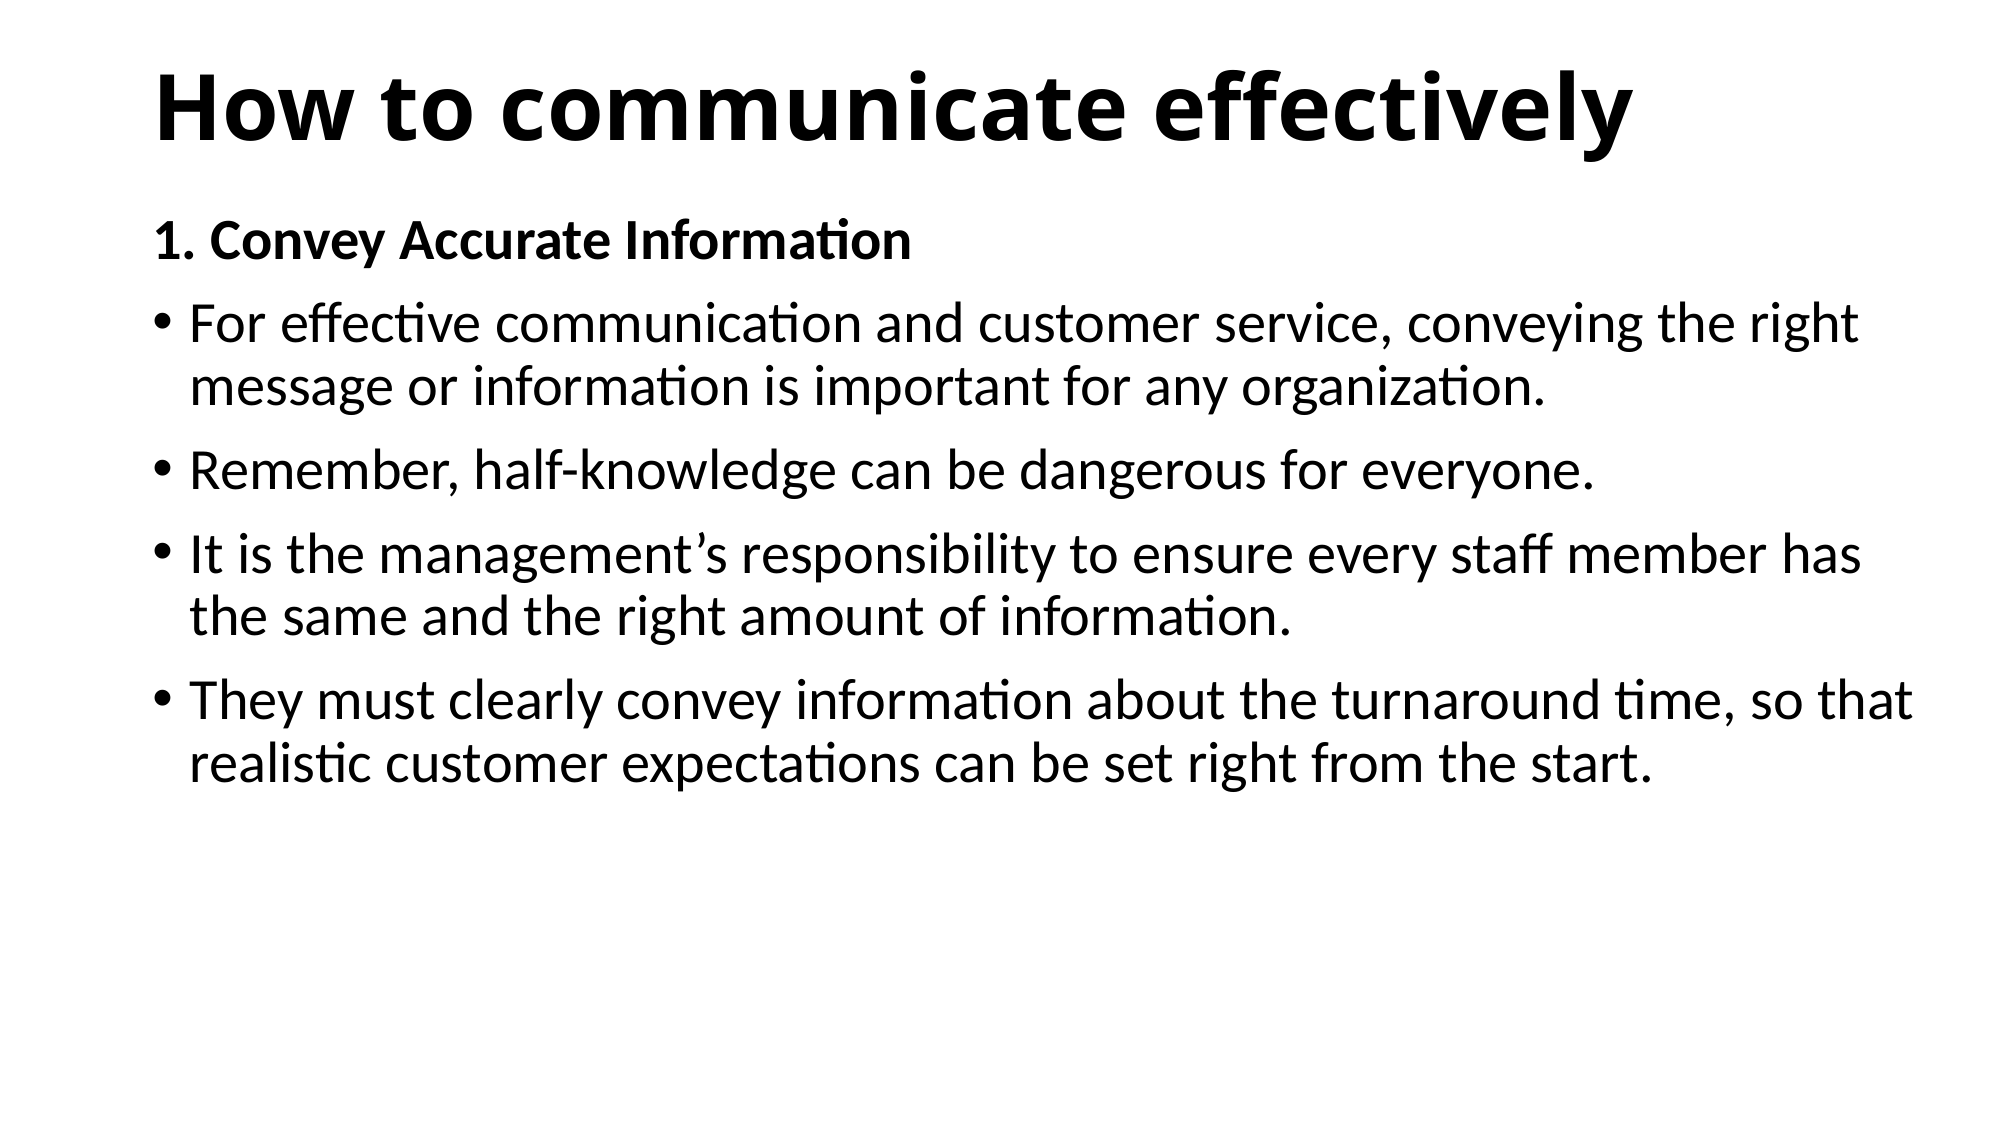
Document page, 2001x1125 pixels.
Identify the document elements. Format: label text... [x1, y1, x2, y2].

list 1. Convey Accurate Information For effective communication and customer service, conveying the right message or information is important for any organization. Remember, half-knowledge can be dangerous for everyone. It is the management’s responsibility to ensure every staff member has the same and the right amount of information. They must clearly convey information about the turnaround time, so that realistic customer expectations can be set right from the start. [137, 201, 1953, 1125]
title How to communicate effectively [137, 0, 1863, 201]
